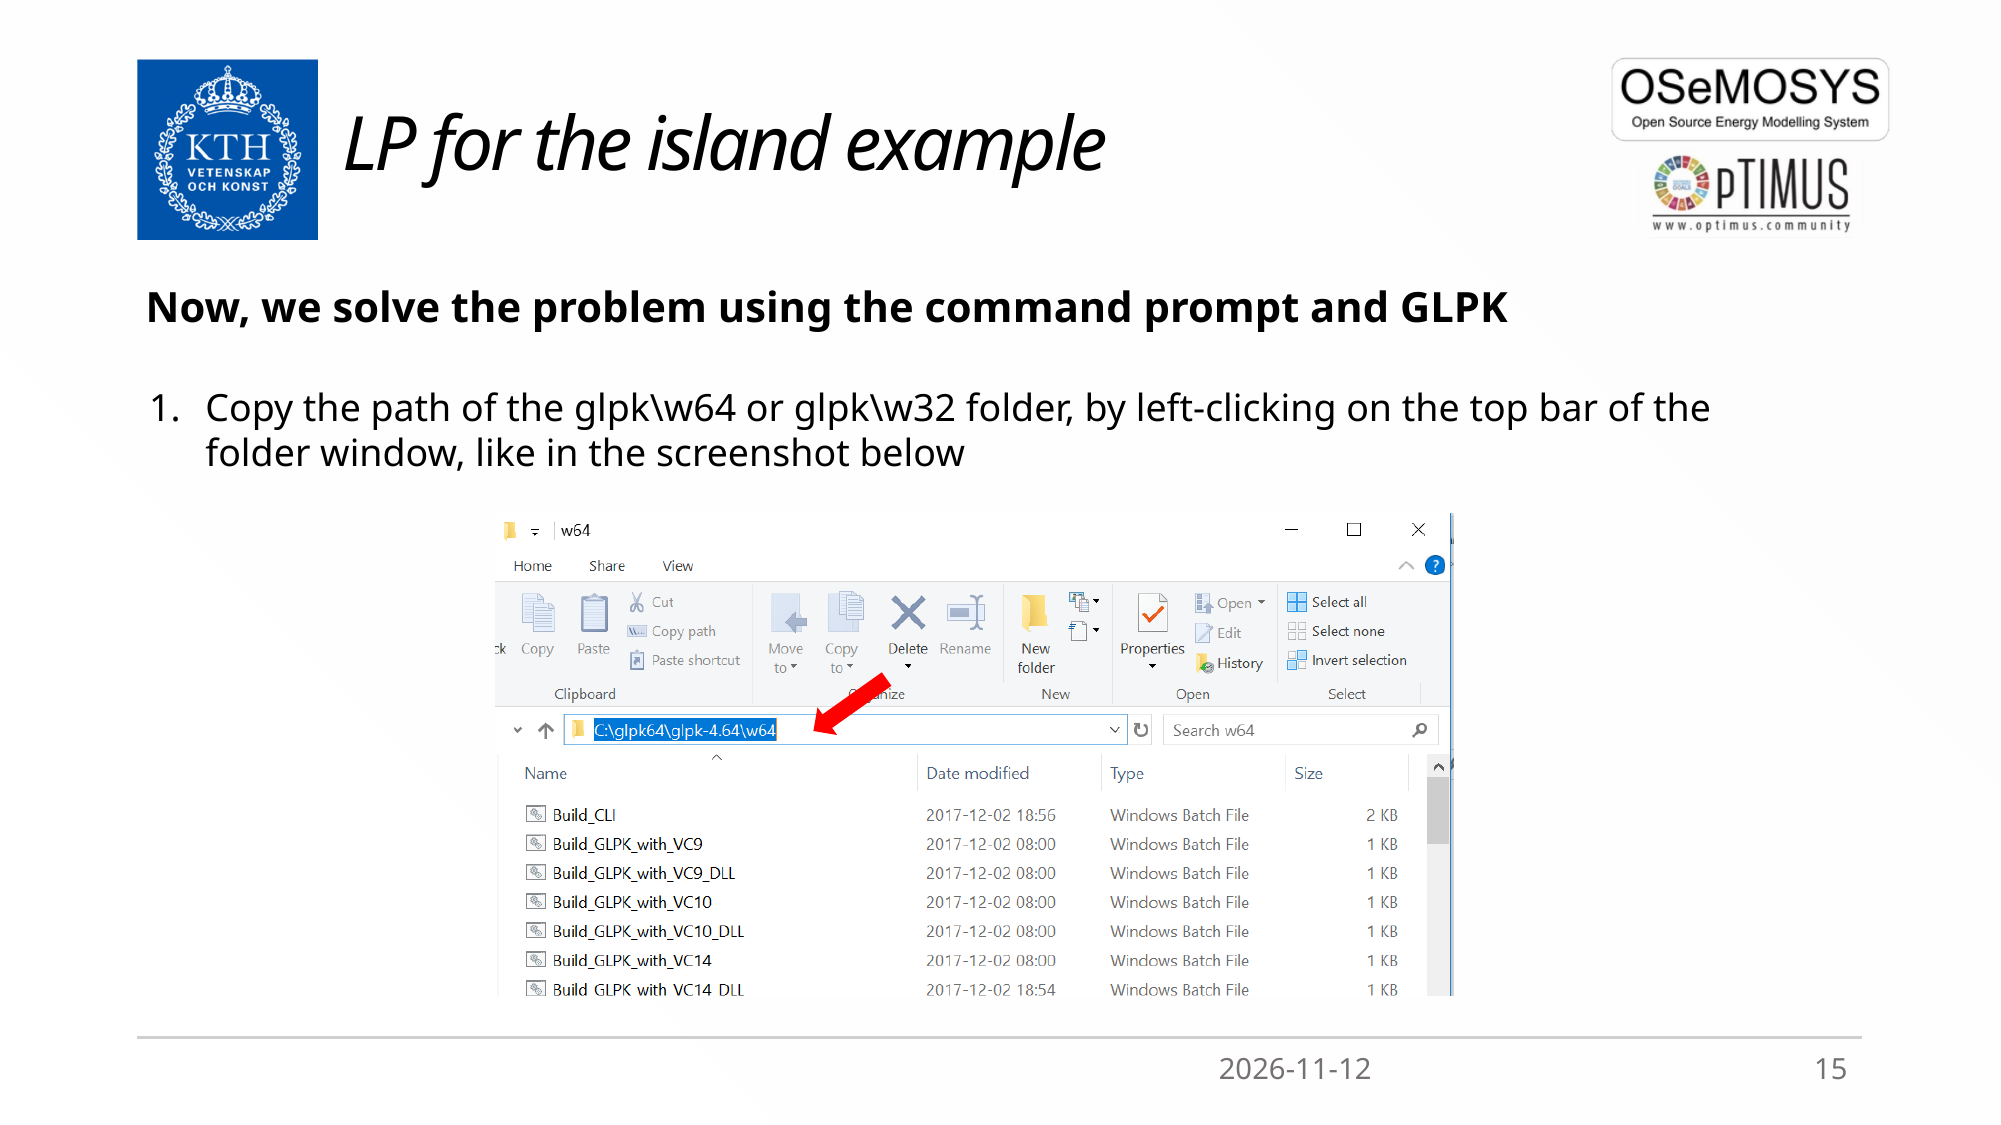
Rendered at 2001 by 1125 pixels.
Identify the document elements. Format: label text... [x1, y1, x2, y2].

picture [1588, 43, 1913, 235]
text_box Now, we solve the problem using the command prompt and GLPK [130, 273, 1876, 339]
picture [495, 513, 1454, 996]
title LP for the island example [327, 80, 1413, 212]
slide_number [1203, 1042, 1654, 1103]
slide_number 15 [1654, 1042, 1863, 1103]
picture [137, 59, 318, 240]
text_box Copy the path of the glpk\w64 or glpk\w32 folder, by left-clicking on the top bar of the folder window, like in the screenshot below [134, 376, 1840, 482]
footer [217, 1033, 1110, 1094]
